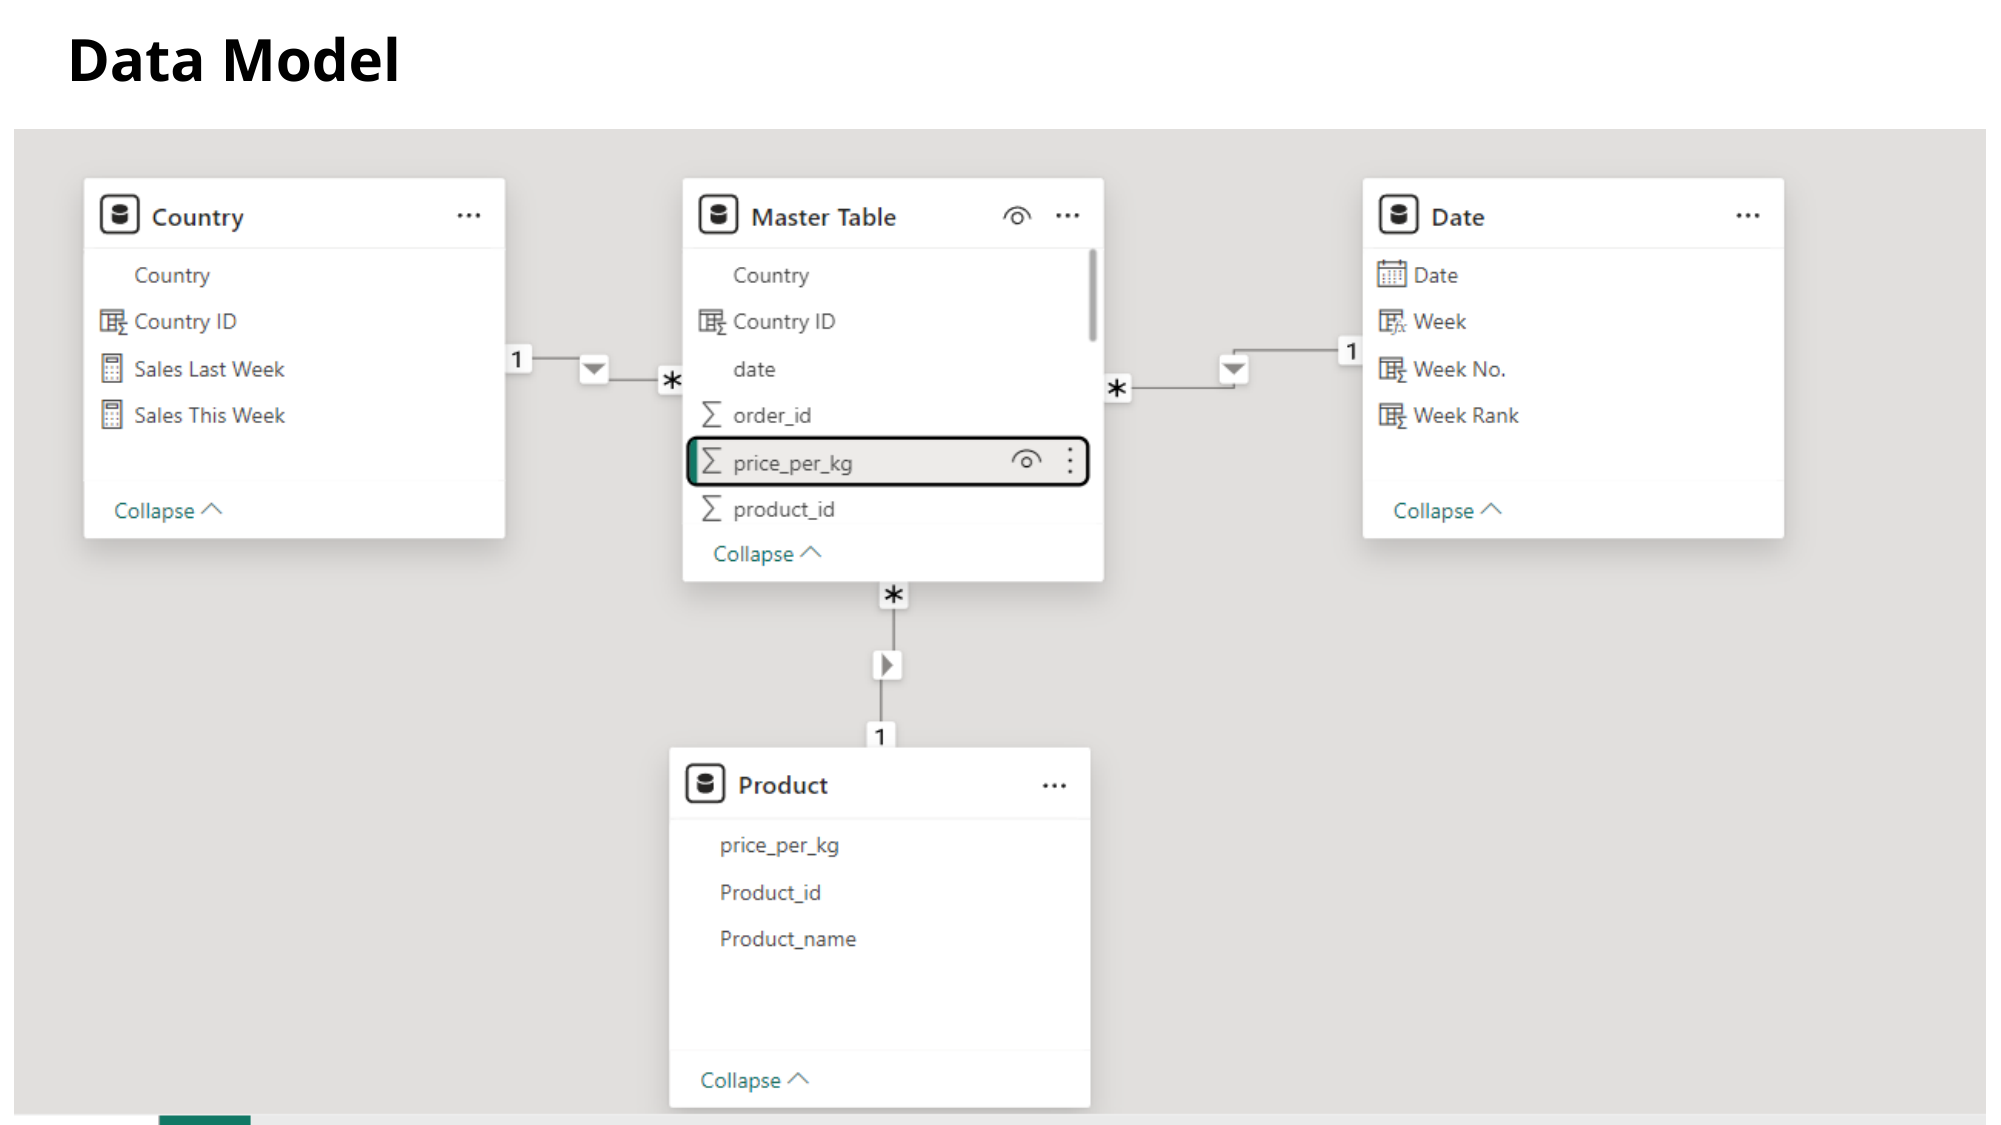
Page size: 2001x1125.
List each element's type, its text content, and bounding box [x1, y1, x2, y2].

text_box Data Model [52, 16, 864, 101]
picture [13, 129, 1987, 1125]
